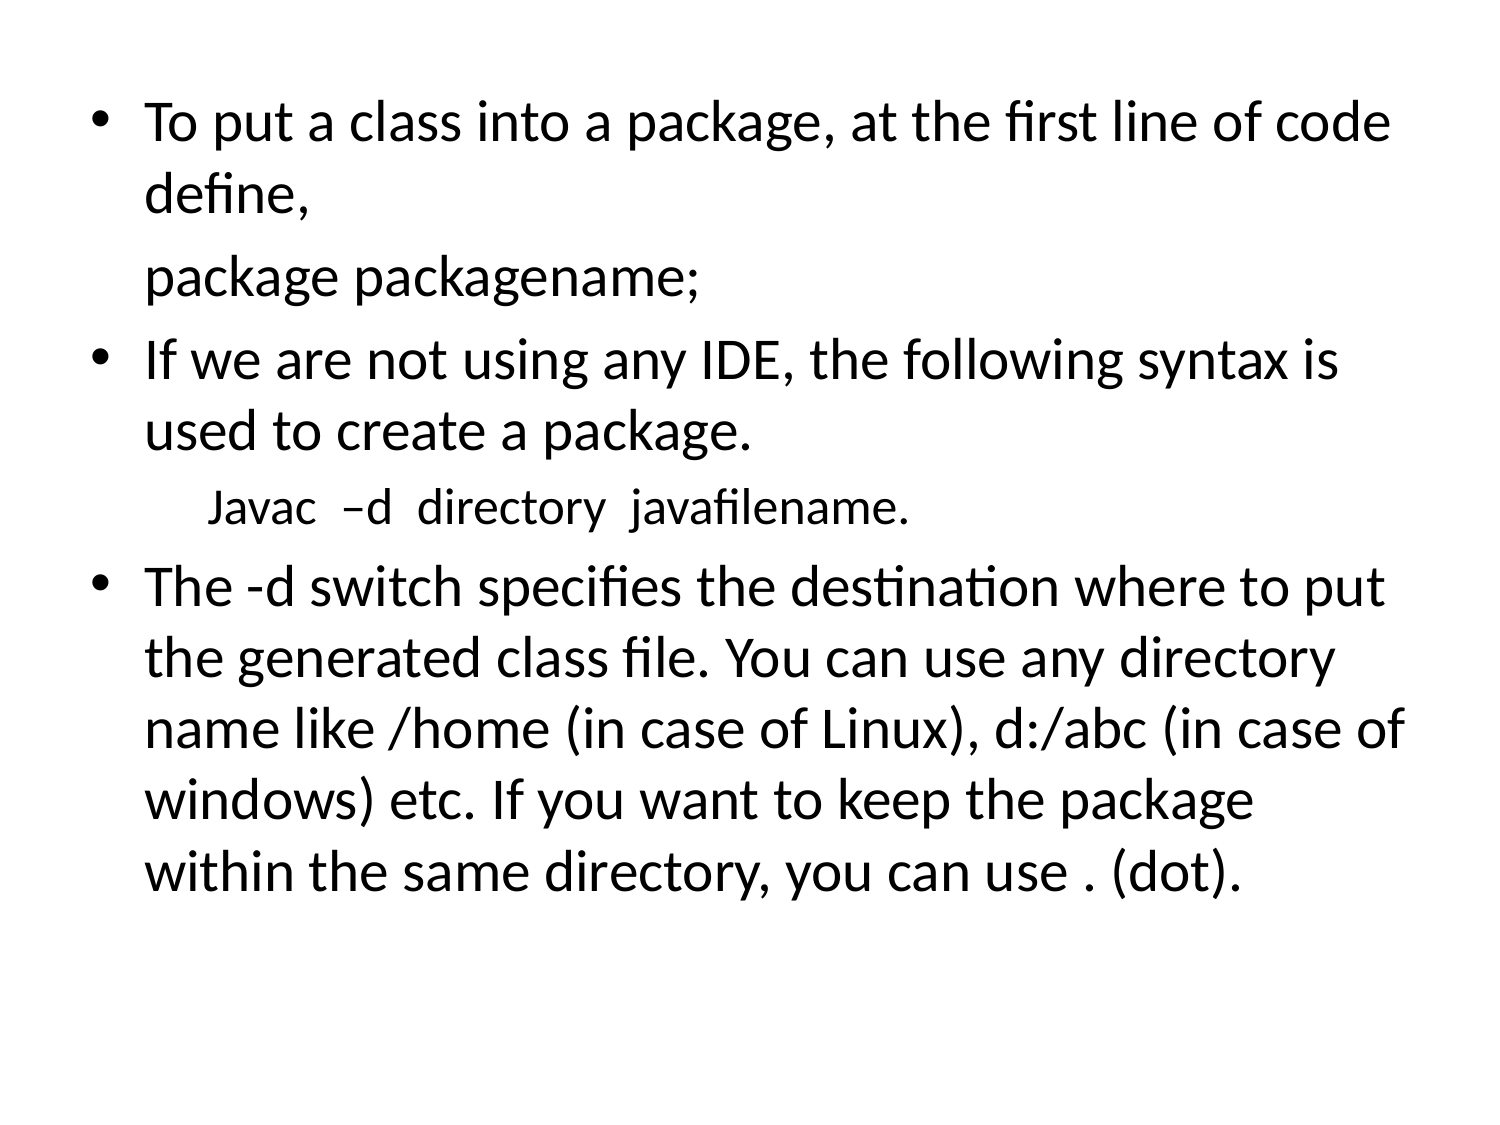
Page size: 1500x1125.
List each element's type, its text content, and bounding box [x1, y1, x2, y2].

list To put a class into a package, at the first line of code define, package packagename; If we are not using any IDE, the following syntax is used to create a package. Javac –d directory javafilename. The -d switch specifies the destination where to put the generated class file. You can use any directory name like /home (in case of Linux), d:/abc (in case of windows) etc. If you want to keep the package within the same directory, you can use . (dot). [75, 75, 1425, 1005]
